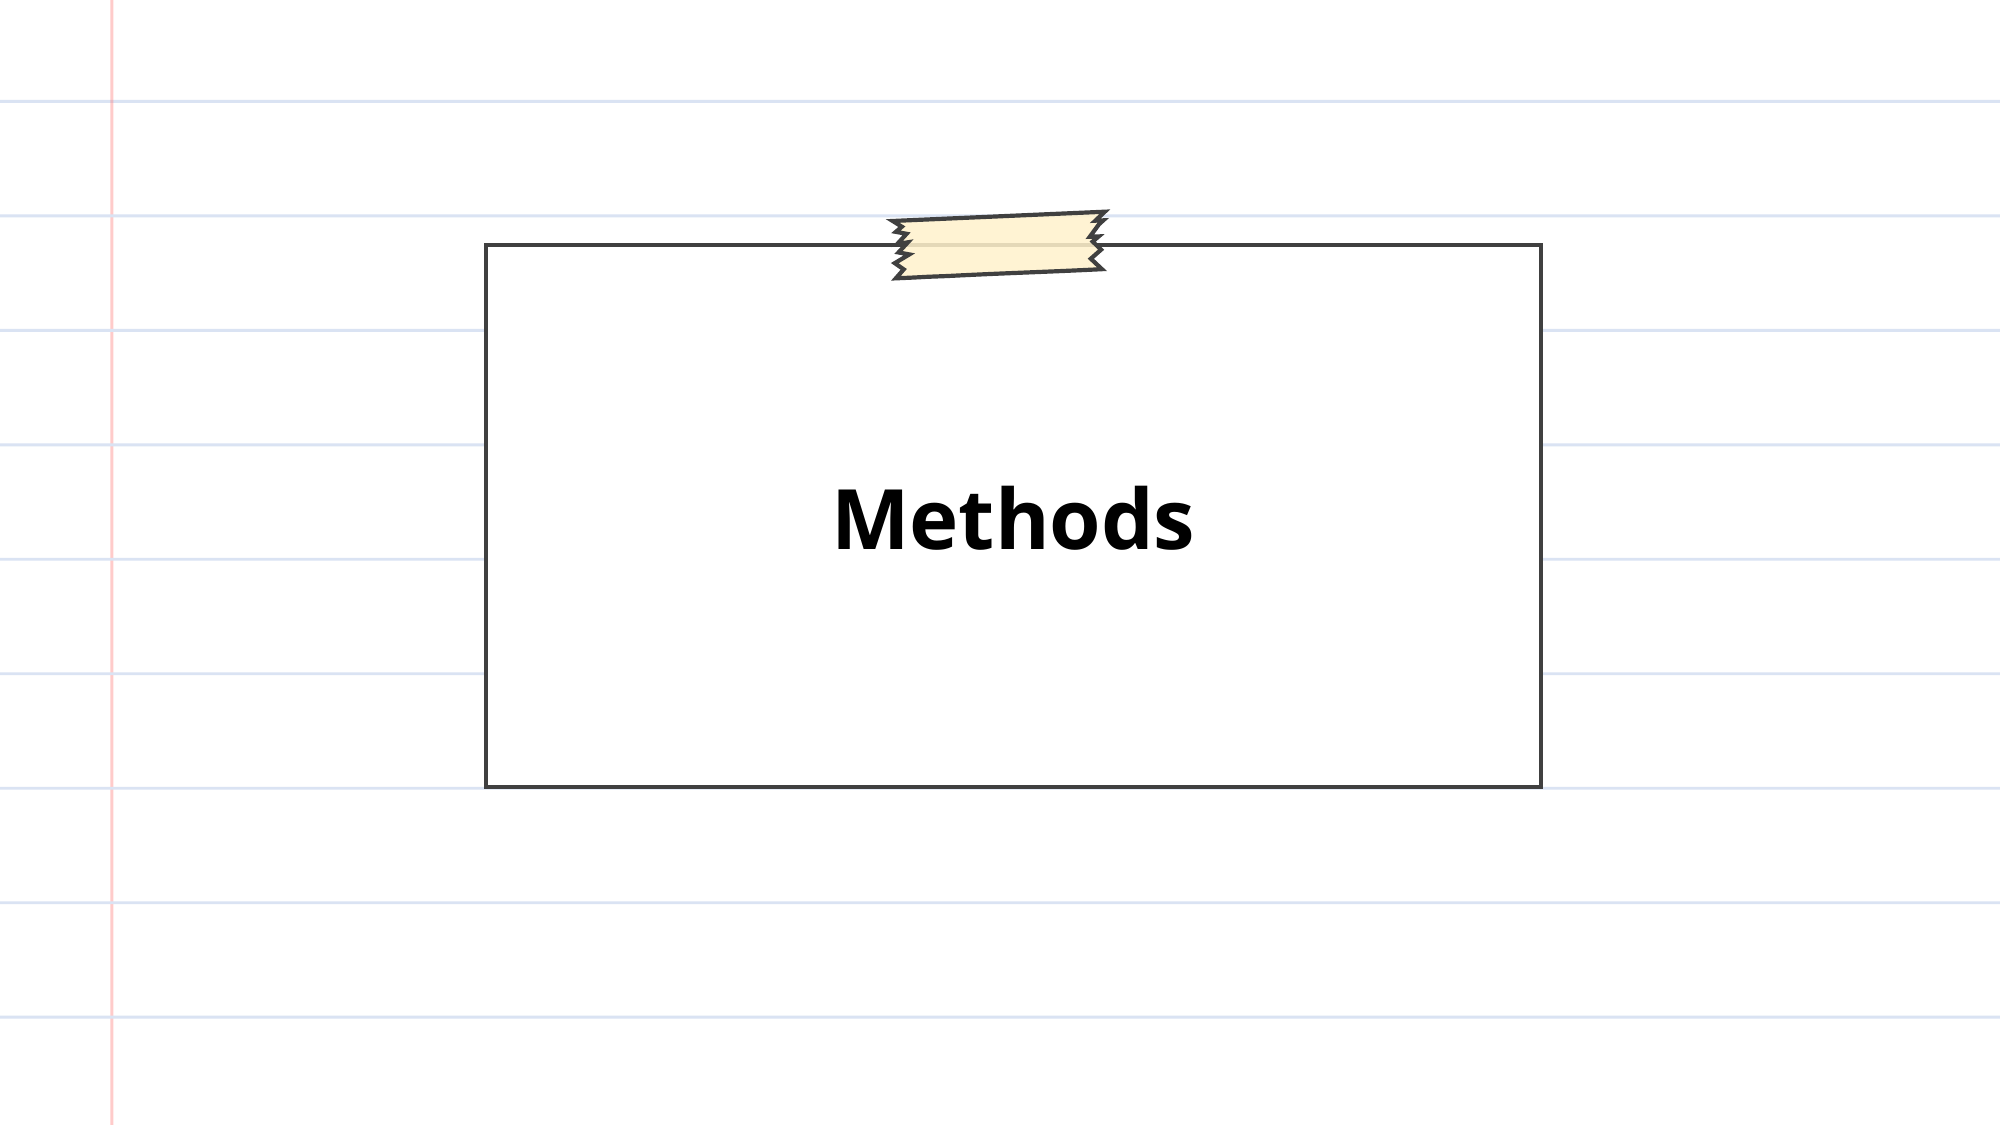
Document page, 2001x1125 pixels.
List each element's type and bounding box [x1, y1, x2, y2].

text_box [0, 0, 2000, 1125]
